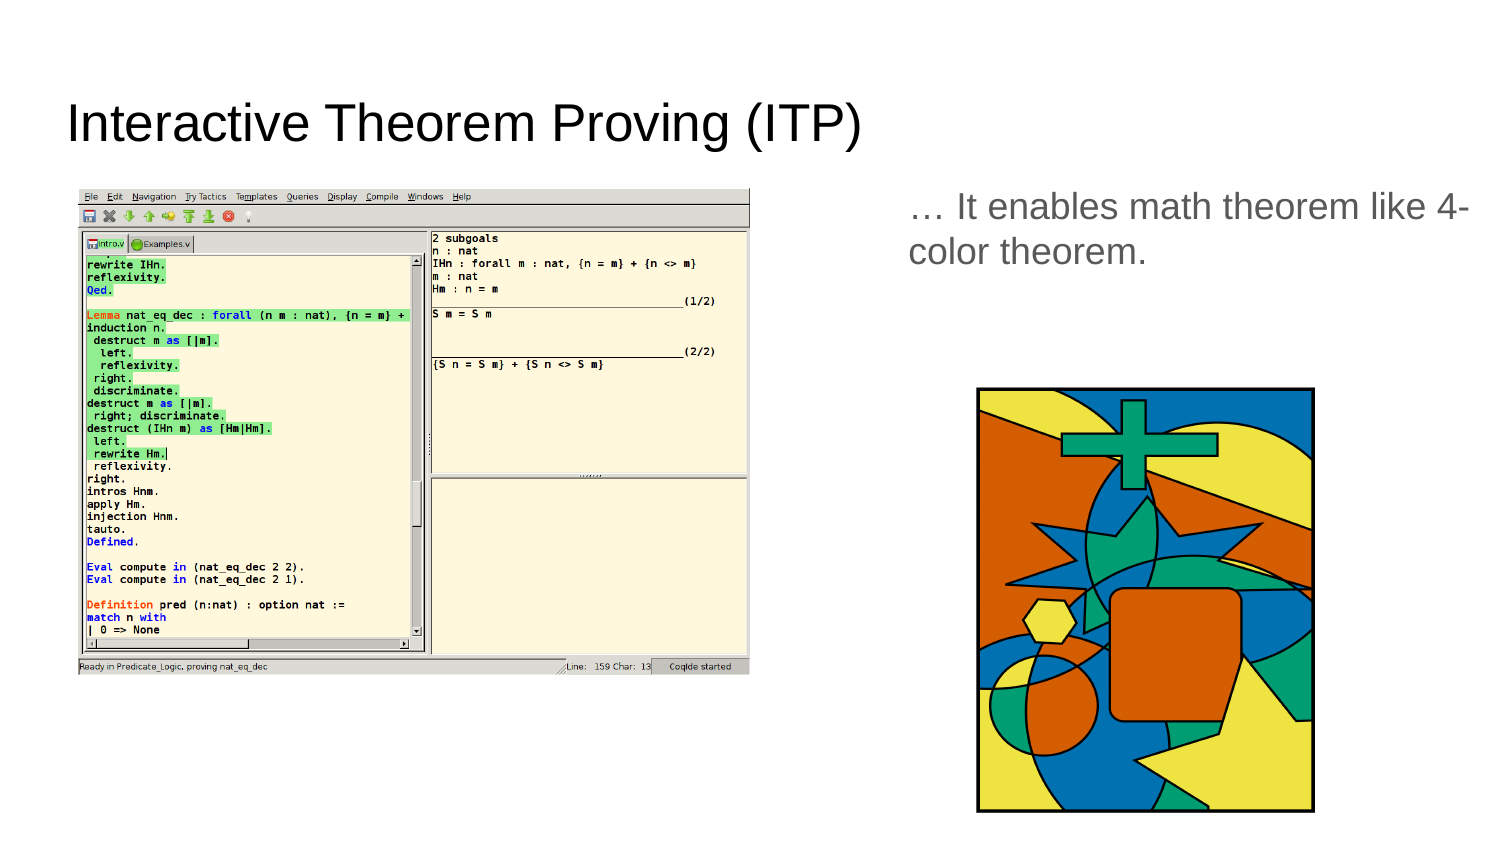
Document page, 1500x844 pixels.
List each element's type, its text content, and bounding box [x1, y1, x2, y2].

picture [965, 378, 1325, 822]
picture [78, 188, 751, 675]
title Interactive Theorem Proving (ITP) [51, 72, 1449, 167]
text_box … It enables math theorem like 4-color theorem. [893, 166, 1500, 338]
